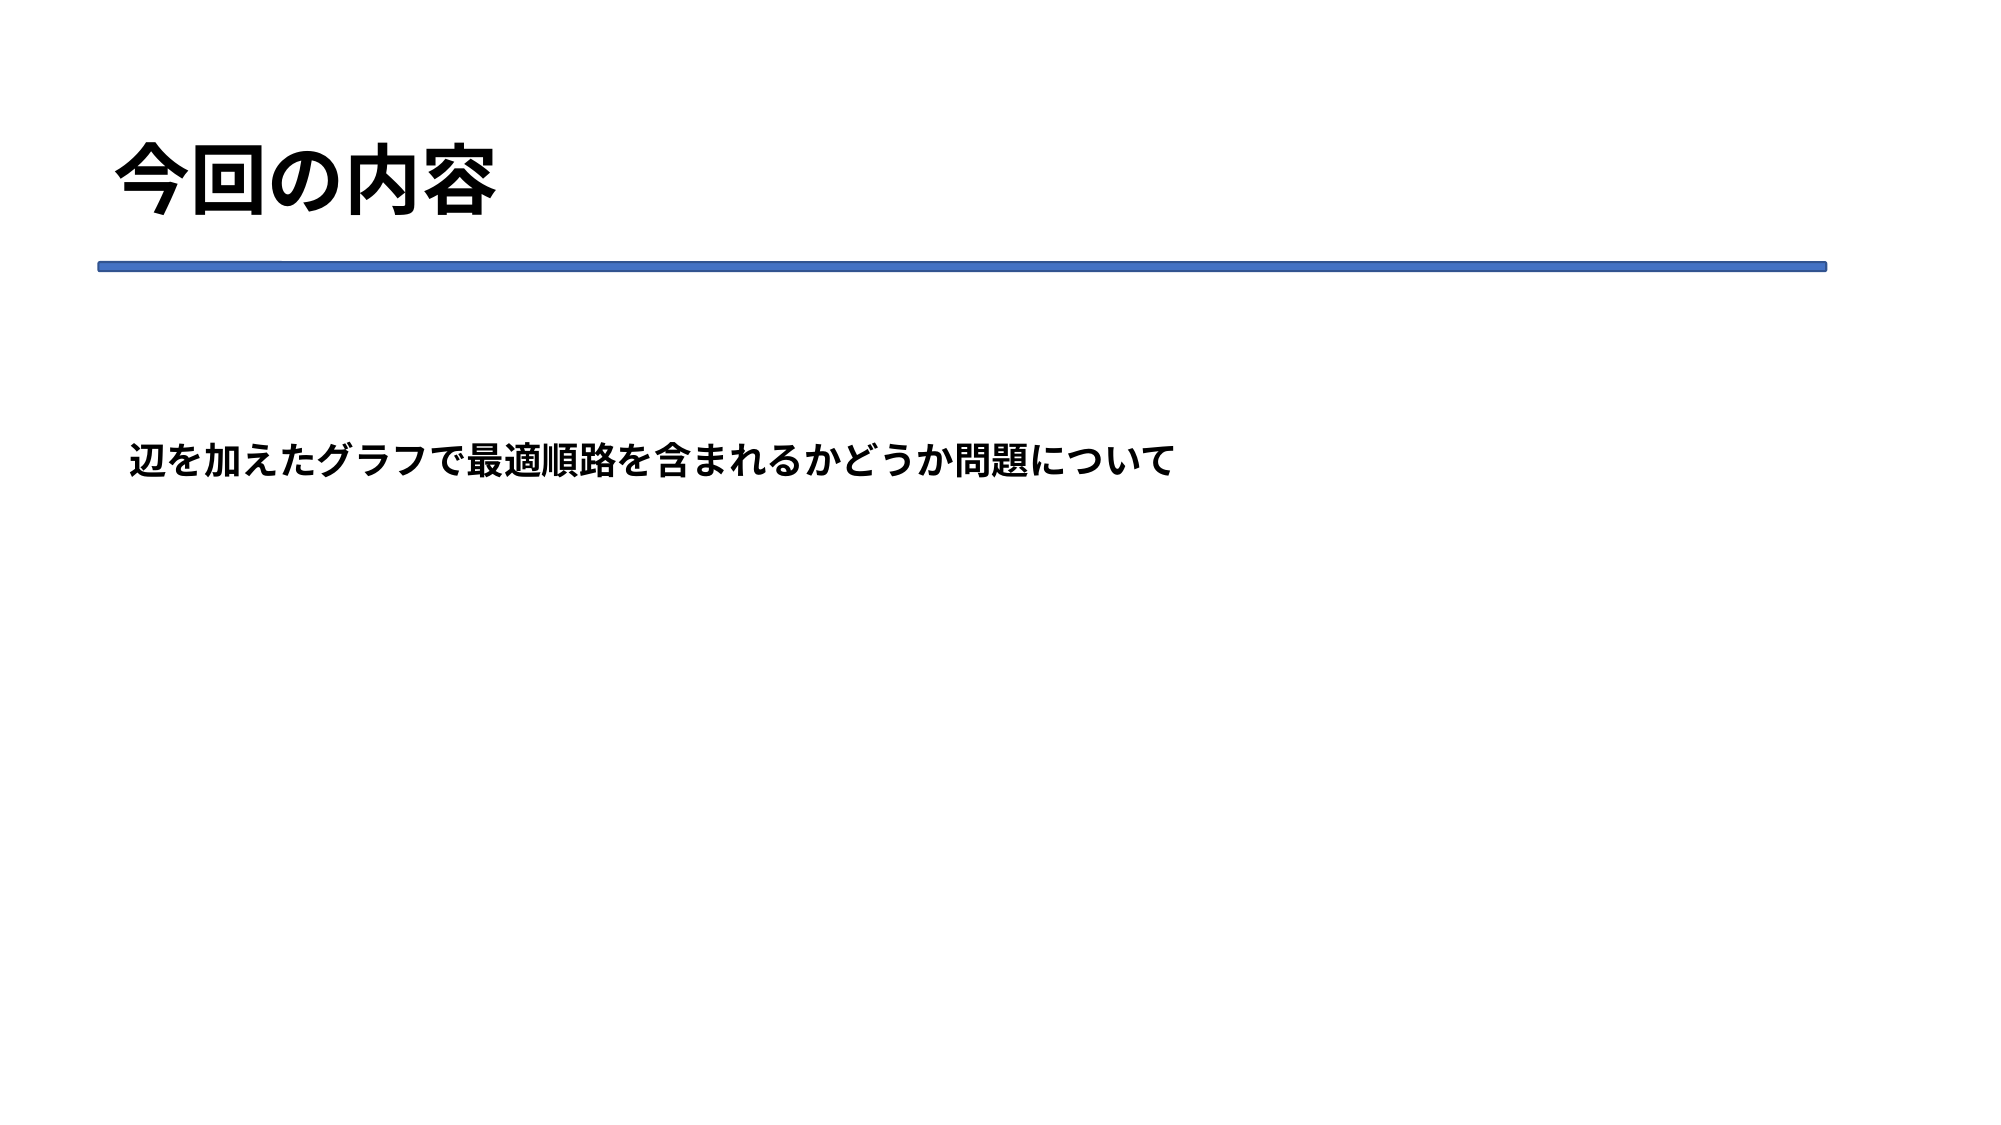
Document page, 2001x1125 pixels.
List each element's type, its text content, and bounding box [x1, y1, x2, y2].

text_box [97, 260, 1828, 273]
text_box 辺を加えたグラフで最適順路を含まれるかどうか問題について [39, 411, 2000, 490]
title 今回の内容 [98, 134, 1827, 233]
